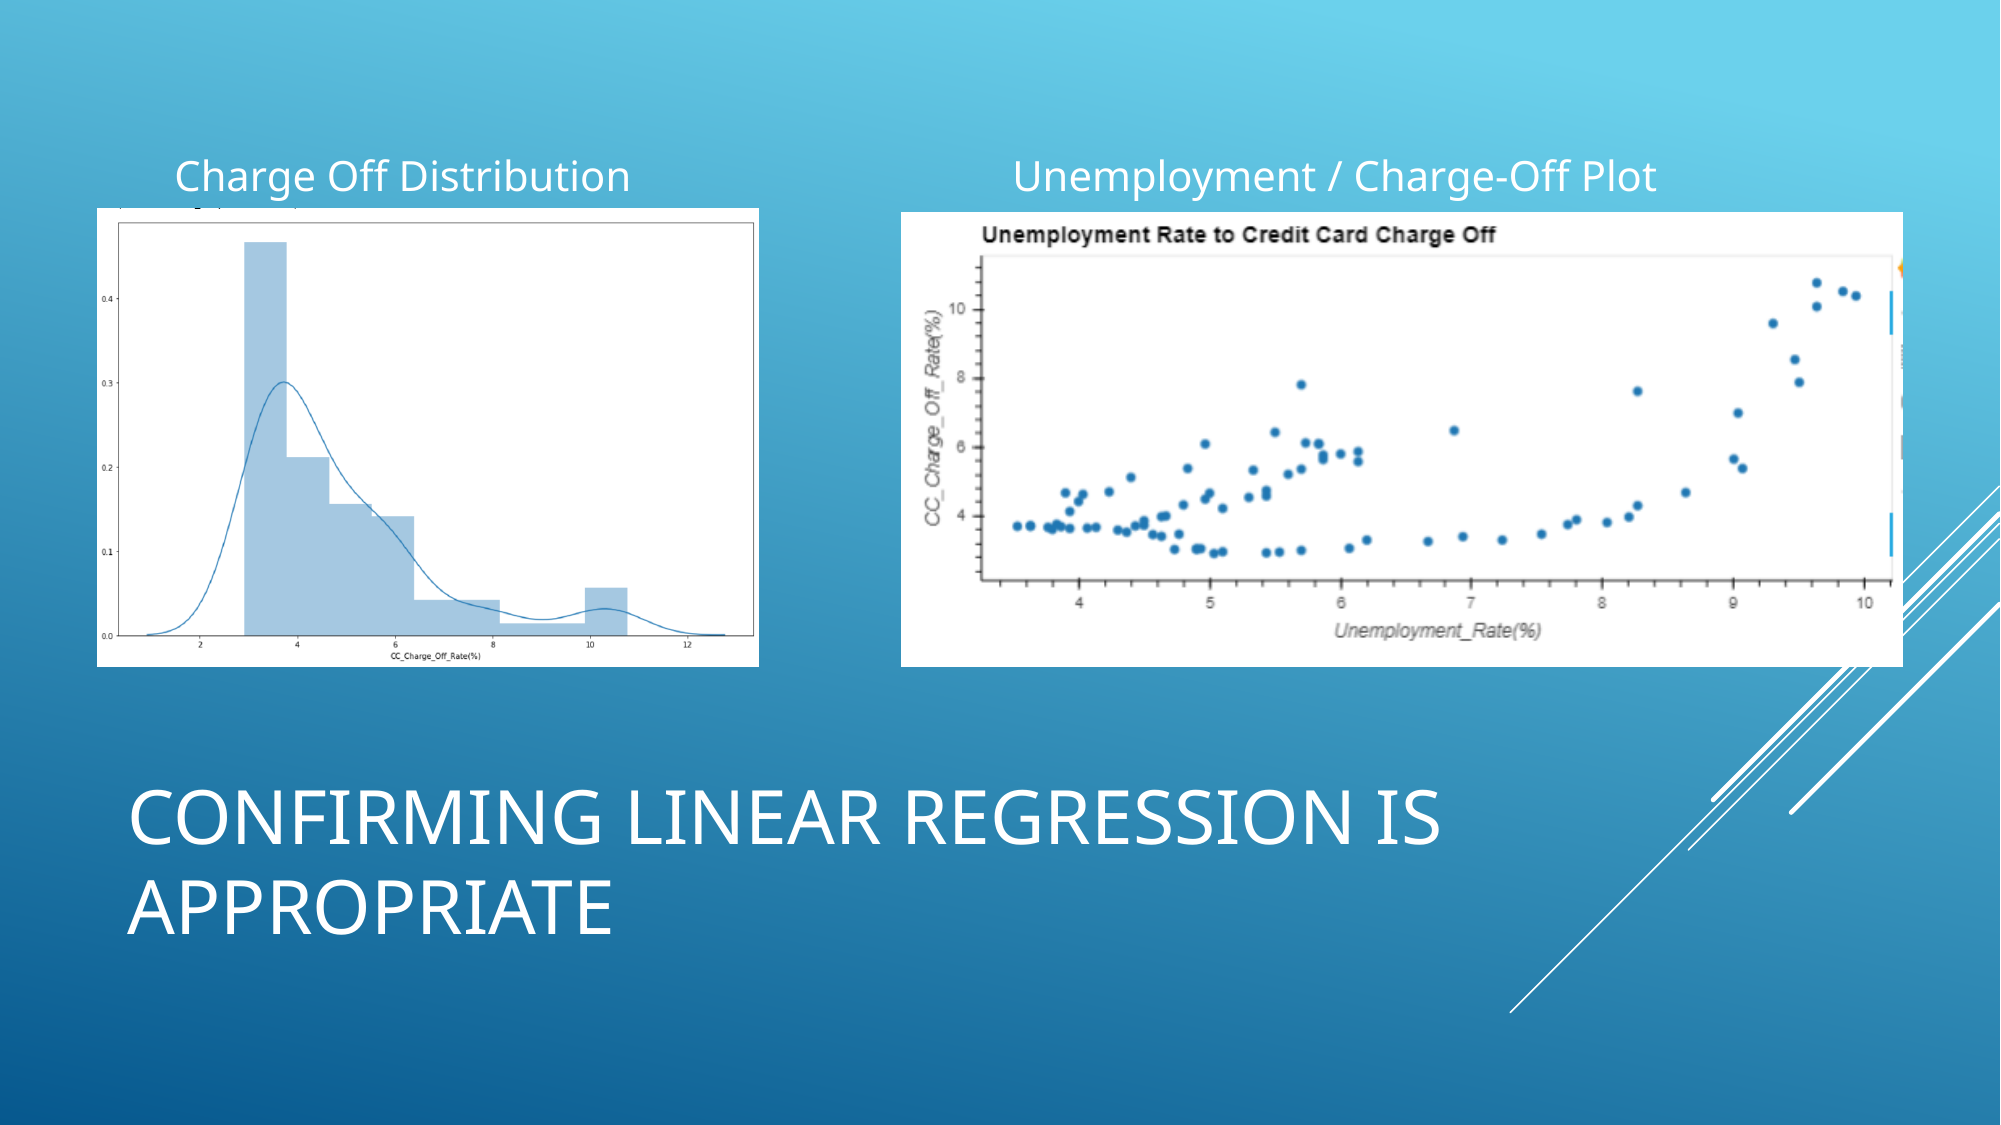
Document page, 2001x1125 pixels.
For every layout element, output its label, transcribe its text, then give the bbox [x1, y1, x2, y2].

list Charge Off Distribution [159, 112, 923, 207]
list Unemployment / Charge-Off Plot [997, 112, 1763, 207]
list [97, 208, 760, 667]
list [900, 212, 1903, 667]
title Confirming Linear Regression is appropriate [112, 736, 1513, 984]
